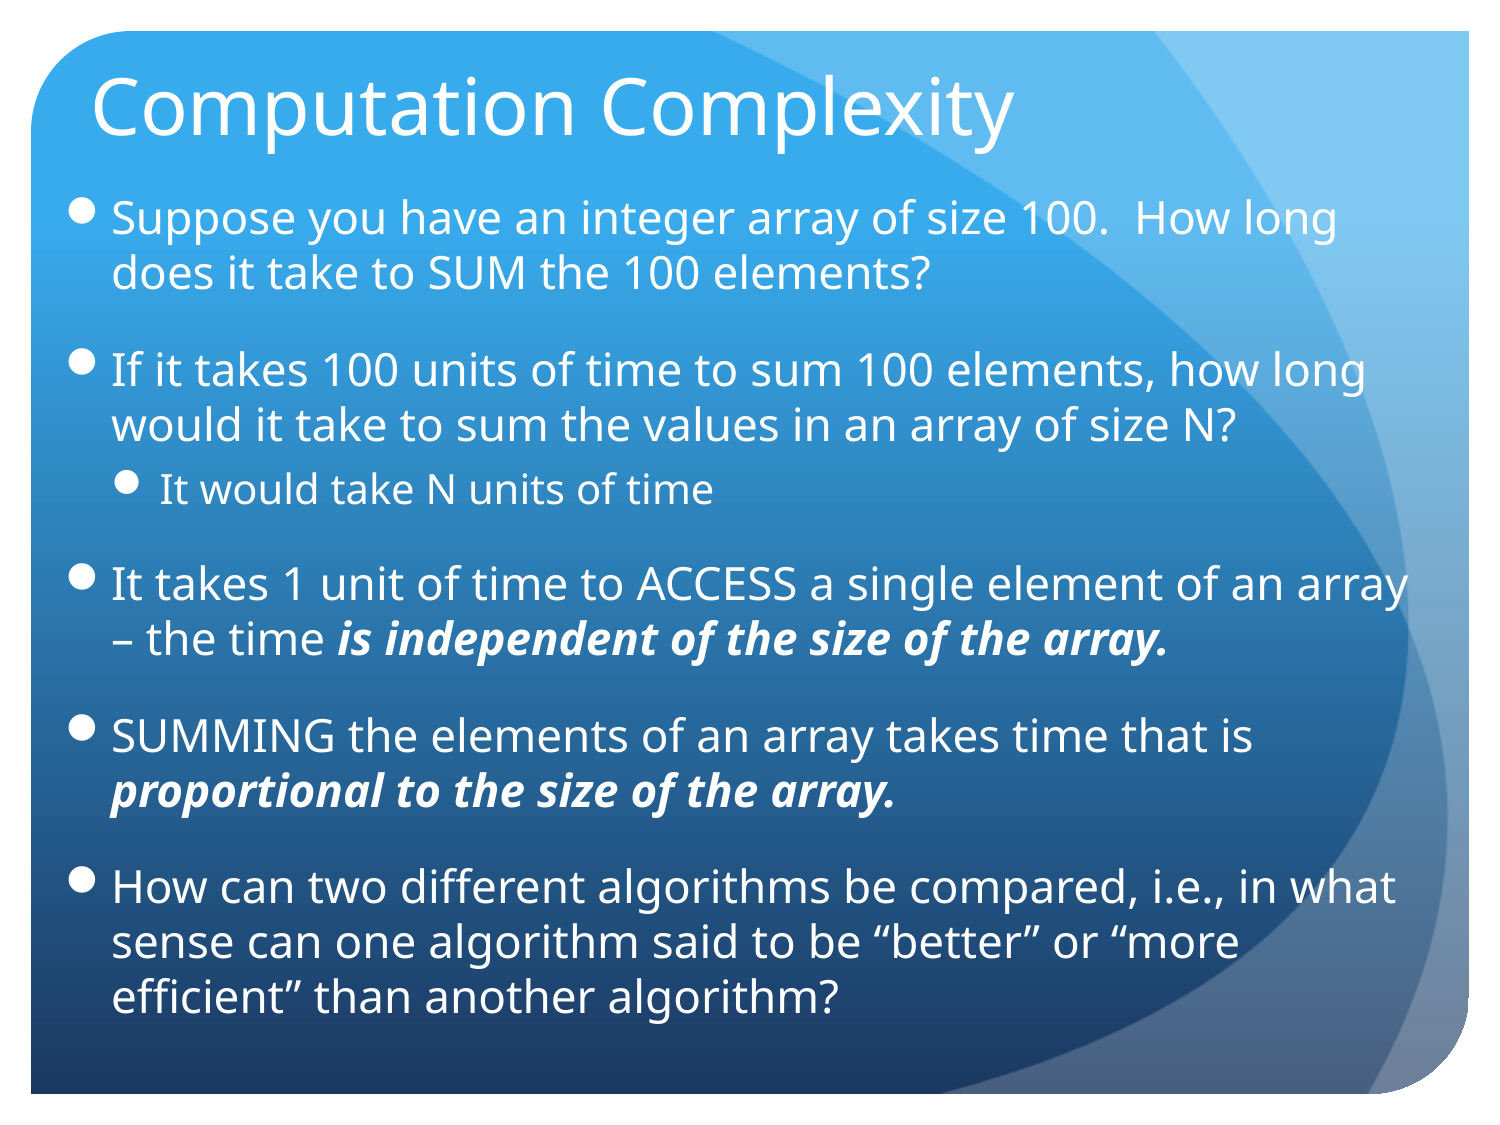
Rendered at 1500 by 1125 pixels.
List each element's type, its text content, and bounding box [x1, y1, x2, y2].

list Suppose you have an integer array of size 100. How long does it take to SUM the 100 elements? If it takes 100 units of time to sum 100 elements, how long would it take to sum the values in an array of size N? It would take N units of time It takes 1 unit of time to ACCESS a single element of an array – the time is independent of the size of the array. SUMMING the elements of an array takes time that is proportional to the size of the array. How can two different algorithms be compared, i.e., in what sense can one algorithm said to be “better” or “more efficient” than another algorithm? [49, 181, 1432, 1062]
picture [24, 30, 1473, 1094]
title Computation Complexity [75, 45, 1300, 159]
